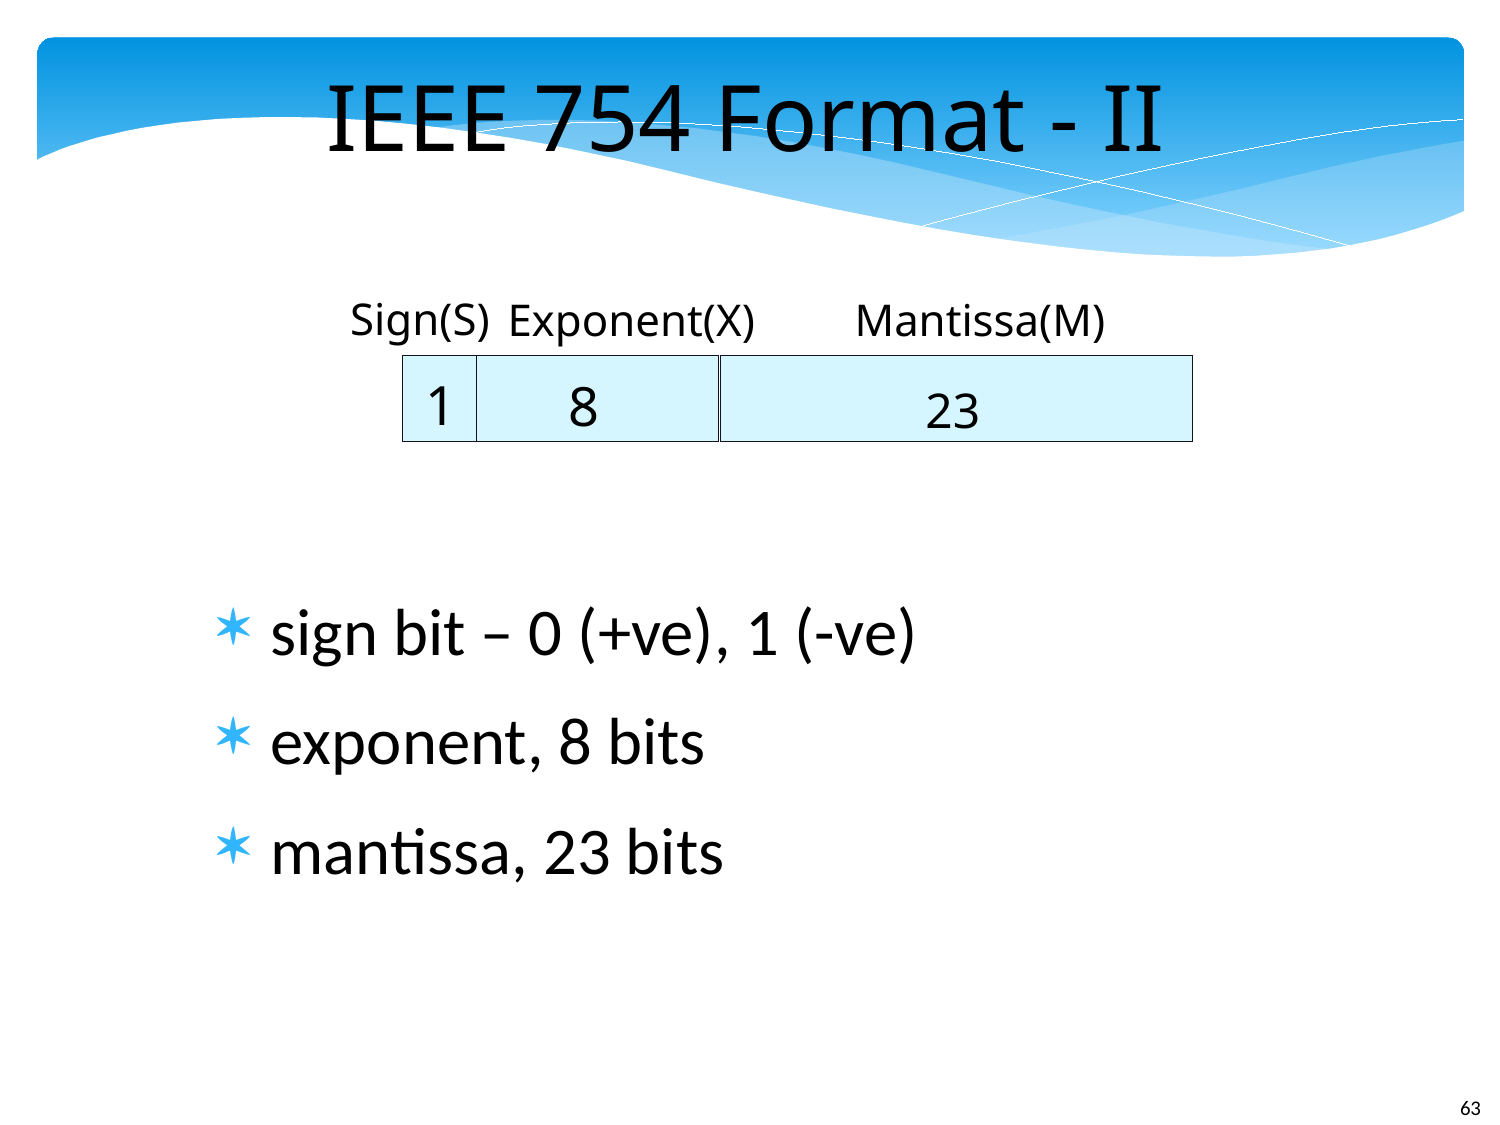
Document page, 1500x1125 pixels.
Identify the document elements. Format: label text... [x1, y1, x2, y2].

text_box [317, 287, 1210, 462]
title IEEE 754 Format - II [137, 37, 1355, 192]
list sign bit – 0 (+ve), 1 (-ve) exponent, 8 bits mantissa, 23 bits [200, 588, 1417, 968]
text_box 63 [1445, 1087, 1500, 1125]
